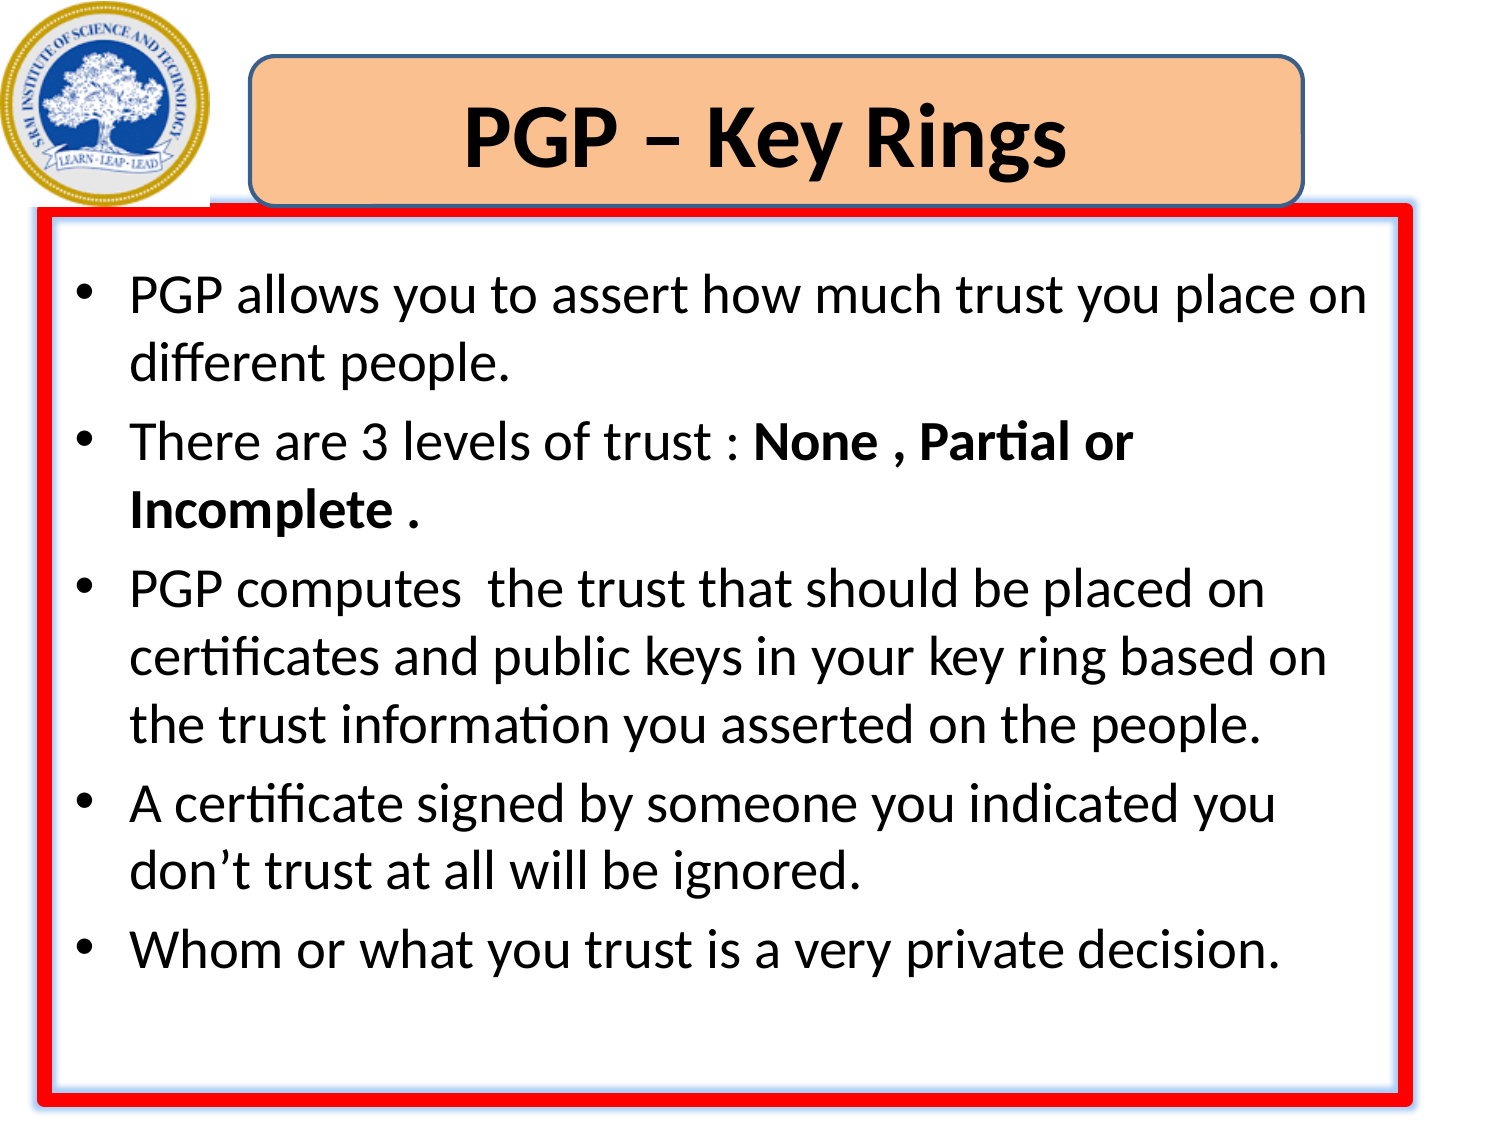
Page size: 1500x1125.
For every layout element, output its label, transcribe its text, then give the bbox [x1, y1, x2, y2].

picture [0, 1, 210, 207]
text_box [42, 208, 1408, 1102]
text_box PGP – Key Rings [247, 54, 1305, 209]
list PGP allows you to assert how much trust you place on different people. There are 3 levels of trust : None , Partial or Incomplete . PGP computes the trust that should be placed on certificates and public keys in your key ring based on the trust information you asserted on the people. A certificate signed by someone you indicated you don’t trust at all will be ignored. Whom or what you trust is a very private decision. [59, 249, 1410, 993]
